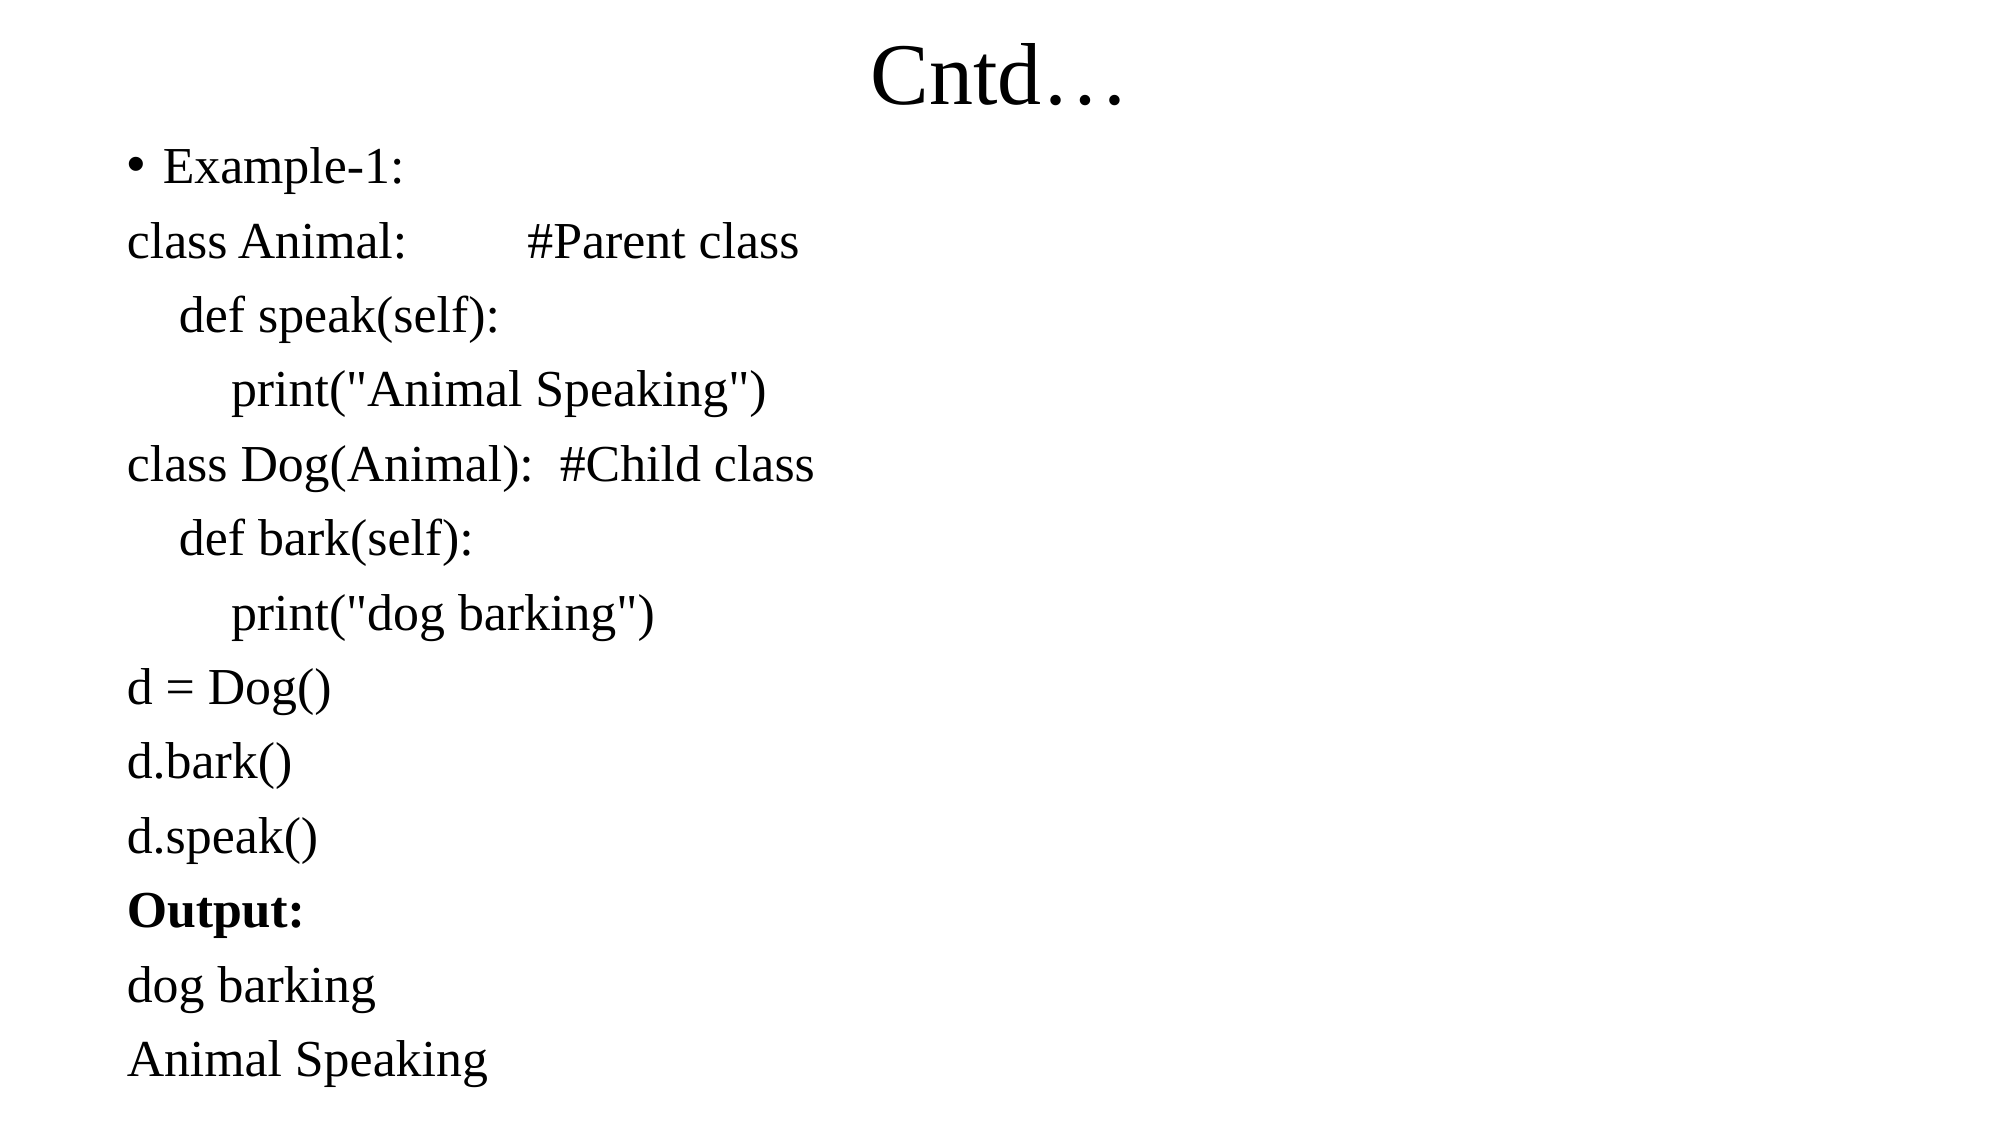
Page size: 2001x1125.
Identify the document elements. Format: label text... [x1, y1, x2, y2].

list Example-1: class Animal: #Parent class def speak(self): print("Animal Speaking") class Dog(Animal): #Child class def bark(self): print("dog barking") d = Dog() d.bark() d.speak() Output: dog barking Animal Speaking [111, 131, 1863, 1104]
title Cntd… [137, 21, 1863, 131]
